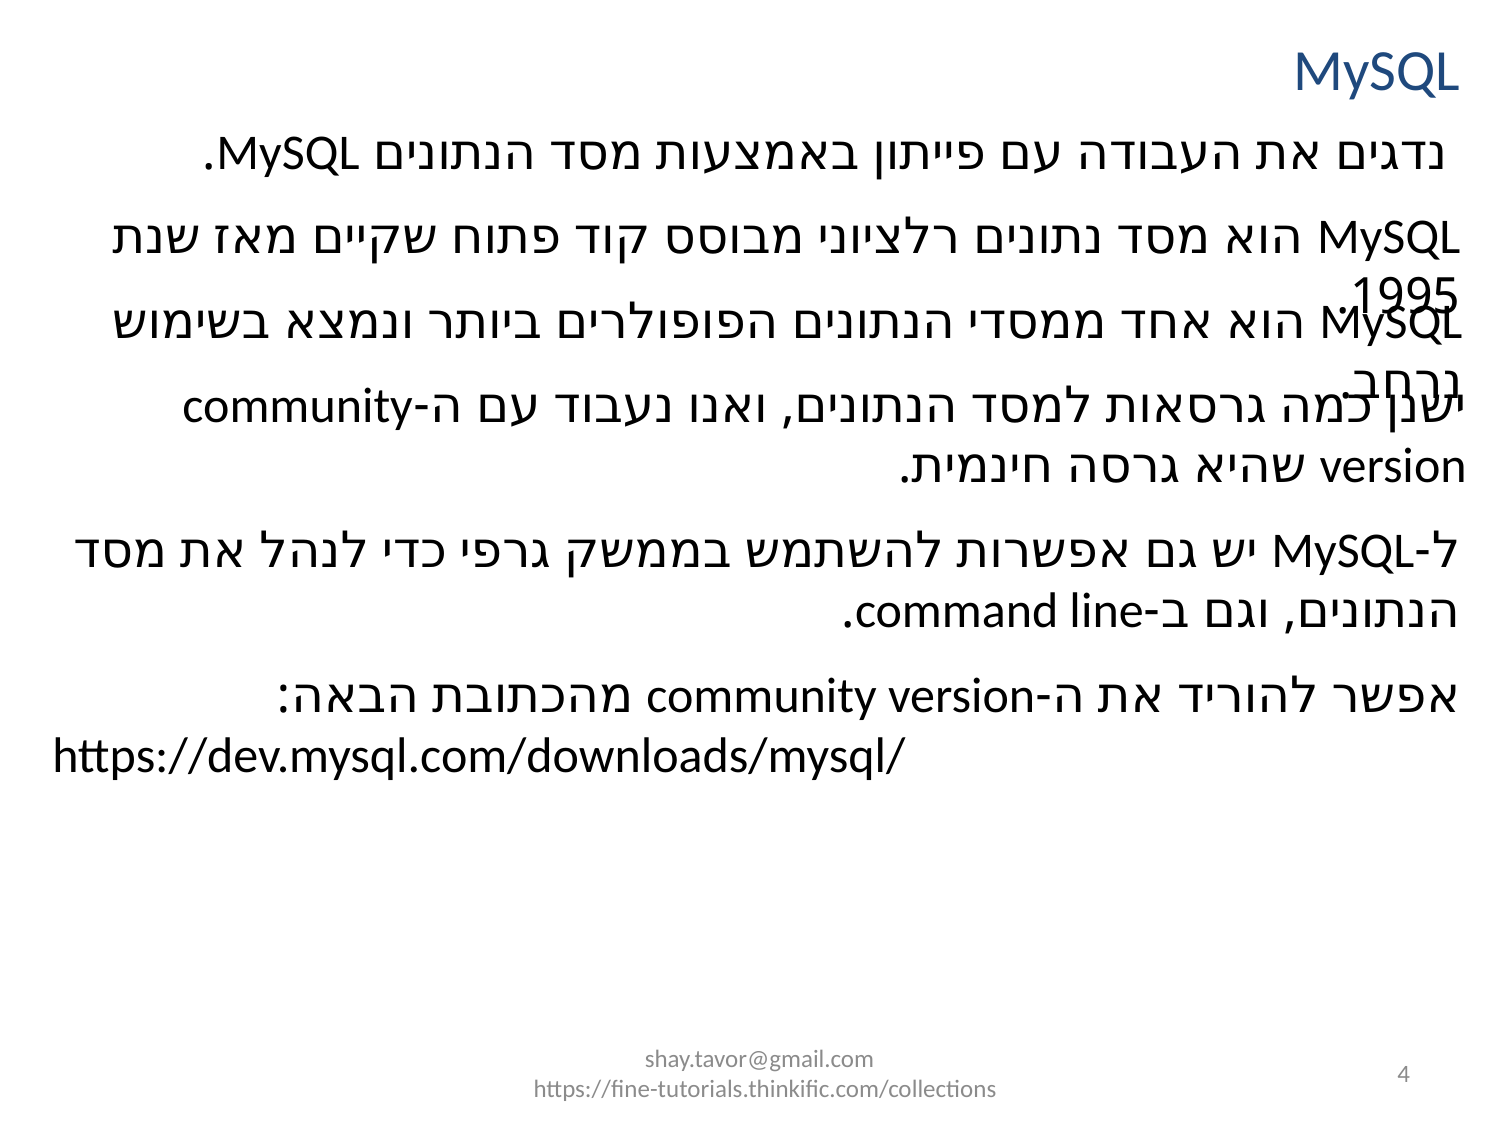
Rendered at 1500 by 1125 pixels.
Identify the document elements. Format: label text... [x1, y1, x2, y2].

text_box ל-MySQL יש גם אפשרות להשתמש בממשק גרפי כדי לנהל את מסד הנתונים, וגם ב-command line. [37, 509, 1475, 645]
slide_number 4 [1074, 1042, 1425, 1103]
text_box אפשר להוריד את ה-community version מהכתובת הבאה: https://dev.mysql.com/downloads/mysql/ [37, 654, 1475, 790]
text_box נדגים את העבודה עם פייתון באמצעות מסד הנתונים MySQL. [49, 112, 1463, 188]
text_box MySQL [49, 24, 1475, 110]
footer shay.tavor@gmail.com https://fine-tutorials.thinkific.com/collections [512, 1042, 1013, 1103]
text_box MySQL הוא אחד ממסדי הנתונים הפופולרים ביותר ונמצא בשימוש נרחב. [39, 280, 1478, 416]
text_box ישנן כמה גרסאות למסד הנתונים, ואנו נעבוד עם ה-community version שהיא גרסה חינמית. [43, 365, 1482, 500]
text_box MySQL הוא מסד נתונים רלציוני מבוסס קוד פתוח שקיים מאז שנת 1995. [37, 196, 1475, 332]
